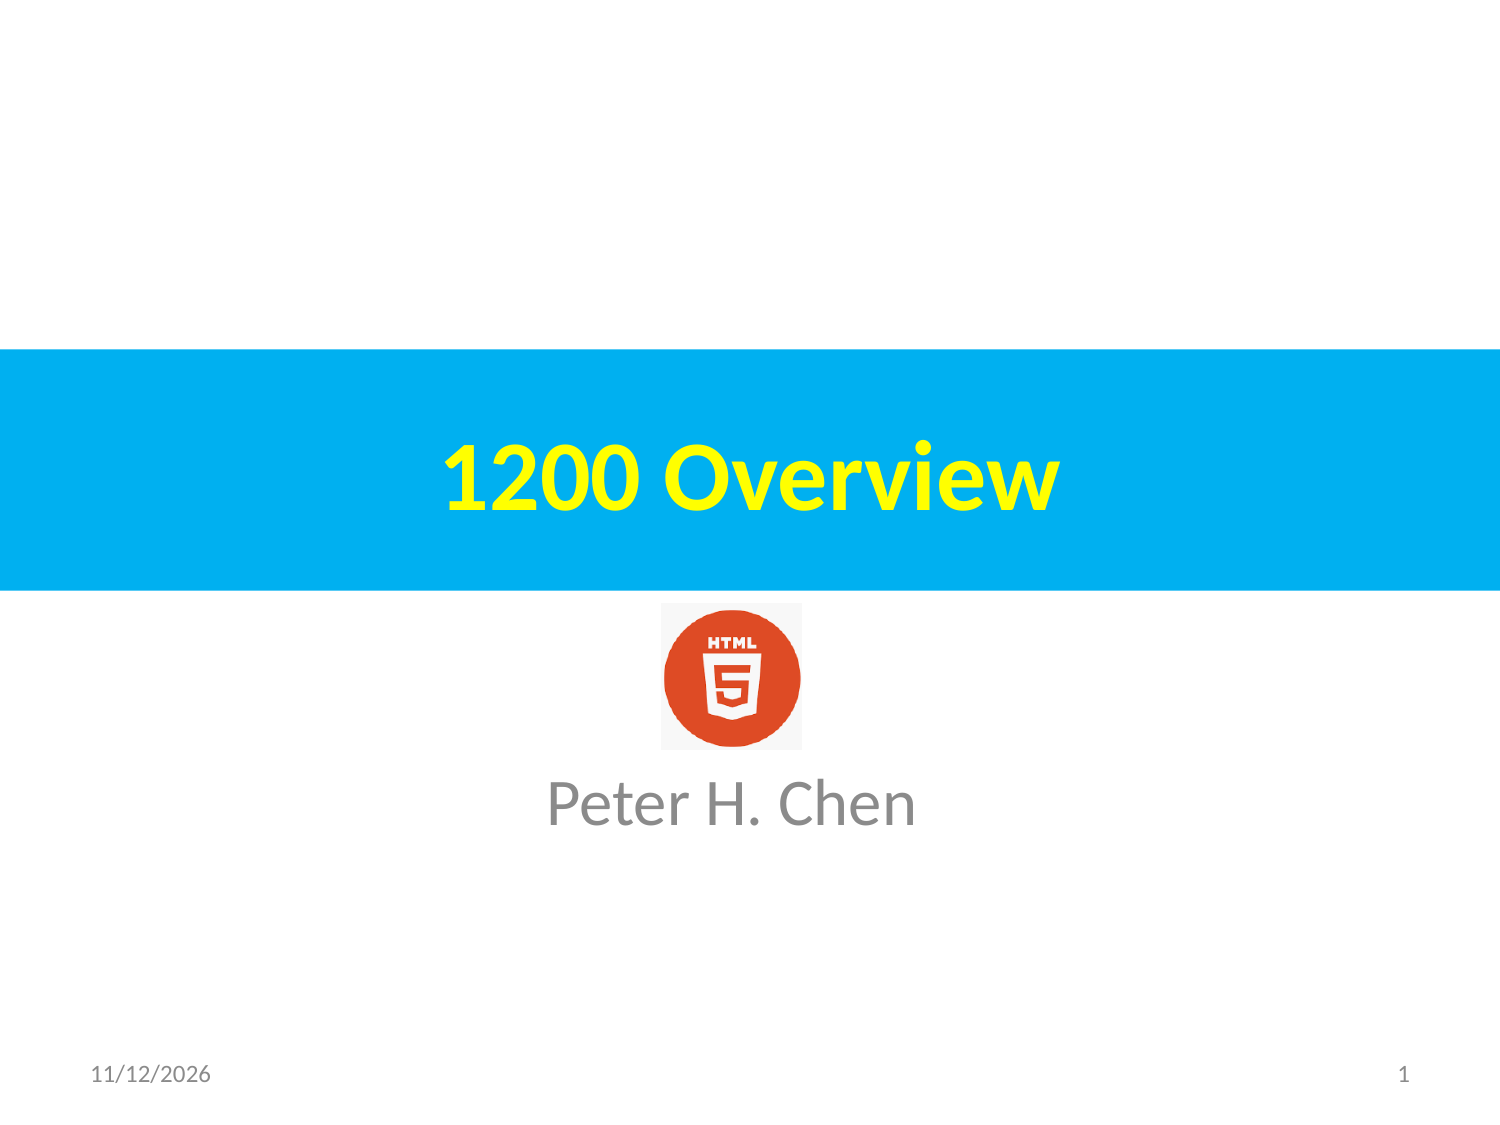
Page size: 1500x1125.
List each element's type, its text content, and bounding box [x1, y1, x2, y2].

picture [661, 603, 803, 750]
slide_number 1 [1074, 1042, 1425, 1103]
subtitle Peter H. Chen [206, 751, 1257, 866]
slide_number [75, 1042, 425, 1103]
title 1200 Overview [0, 349, 1500, 591]
